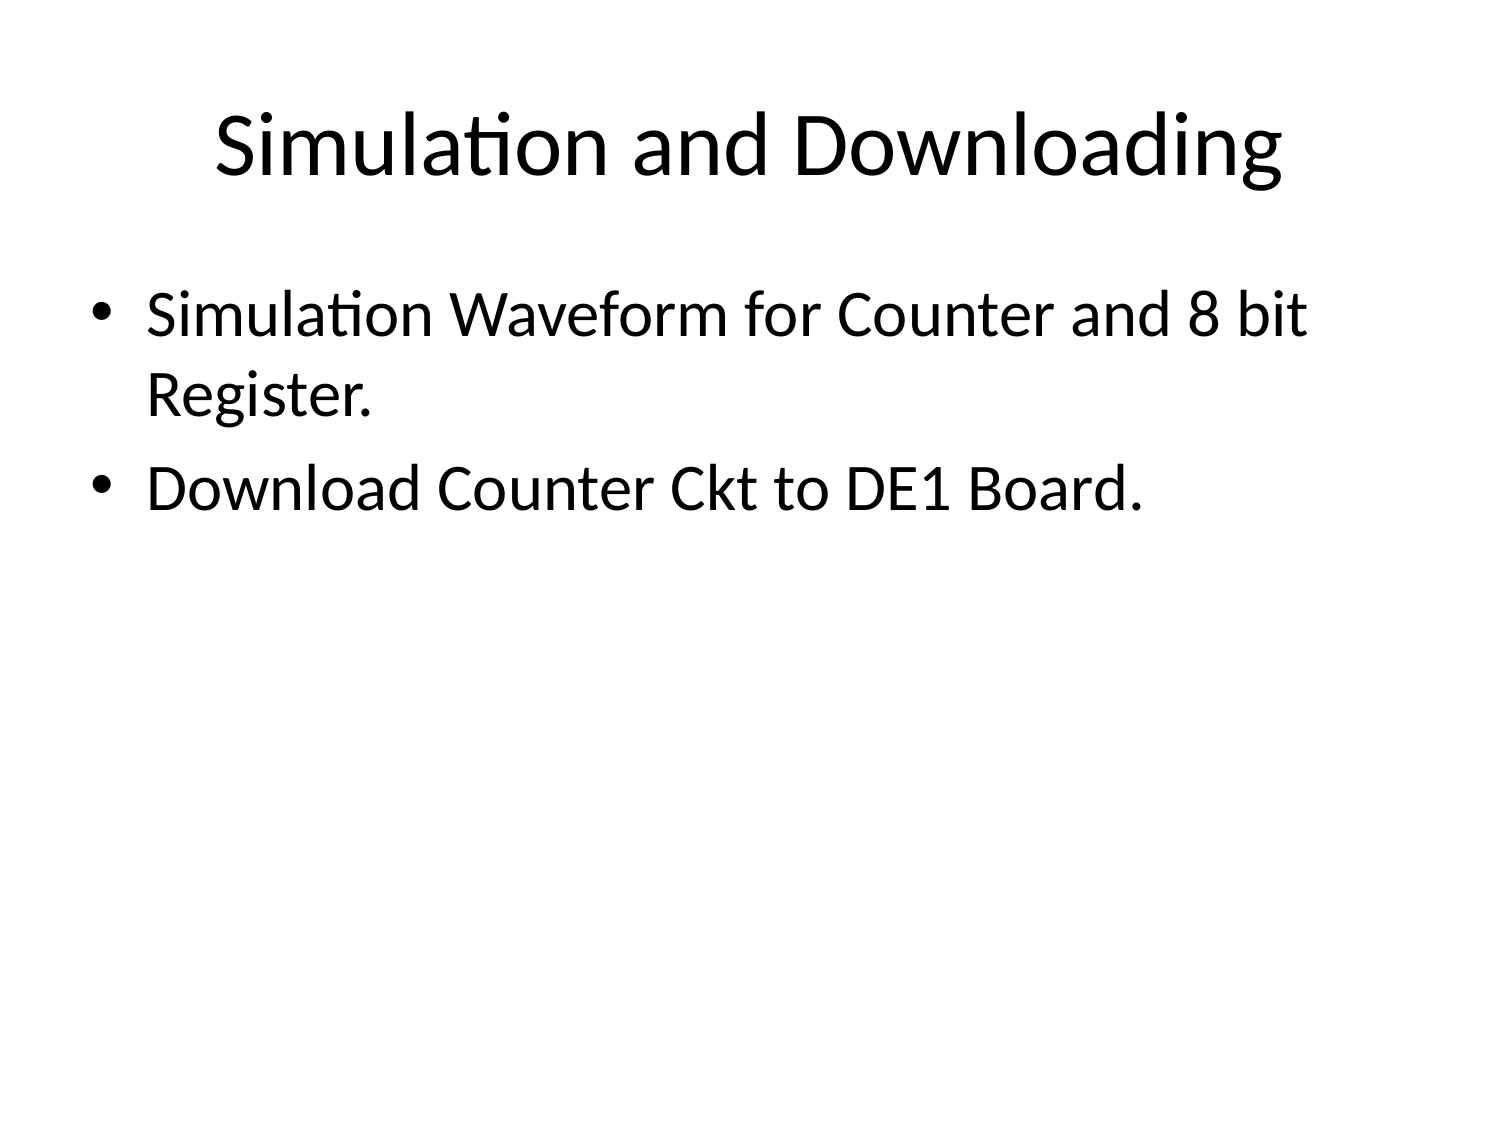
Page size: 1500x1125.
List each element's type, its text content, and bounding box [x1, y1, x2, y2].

title Simulation and Downloading [75, 45, 1425, 233]
list Simulation Waveform for Counter and 8 bit Register. Download Counter Ckt to DE1 Board. [75, 262, 1425, 1005]
